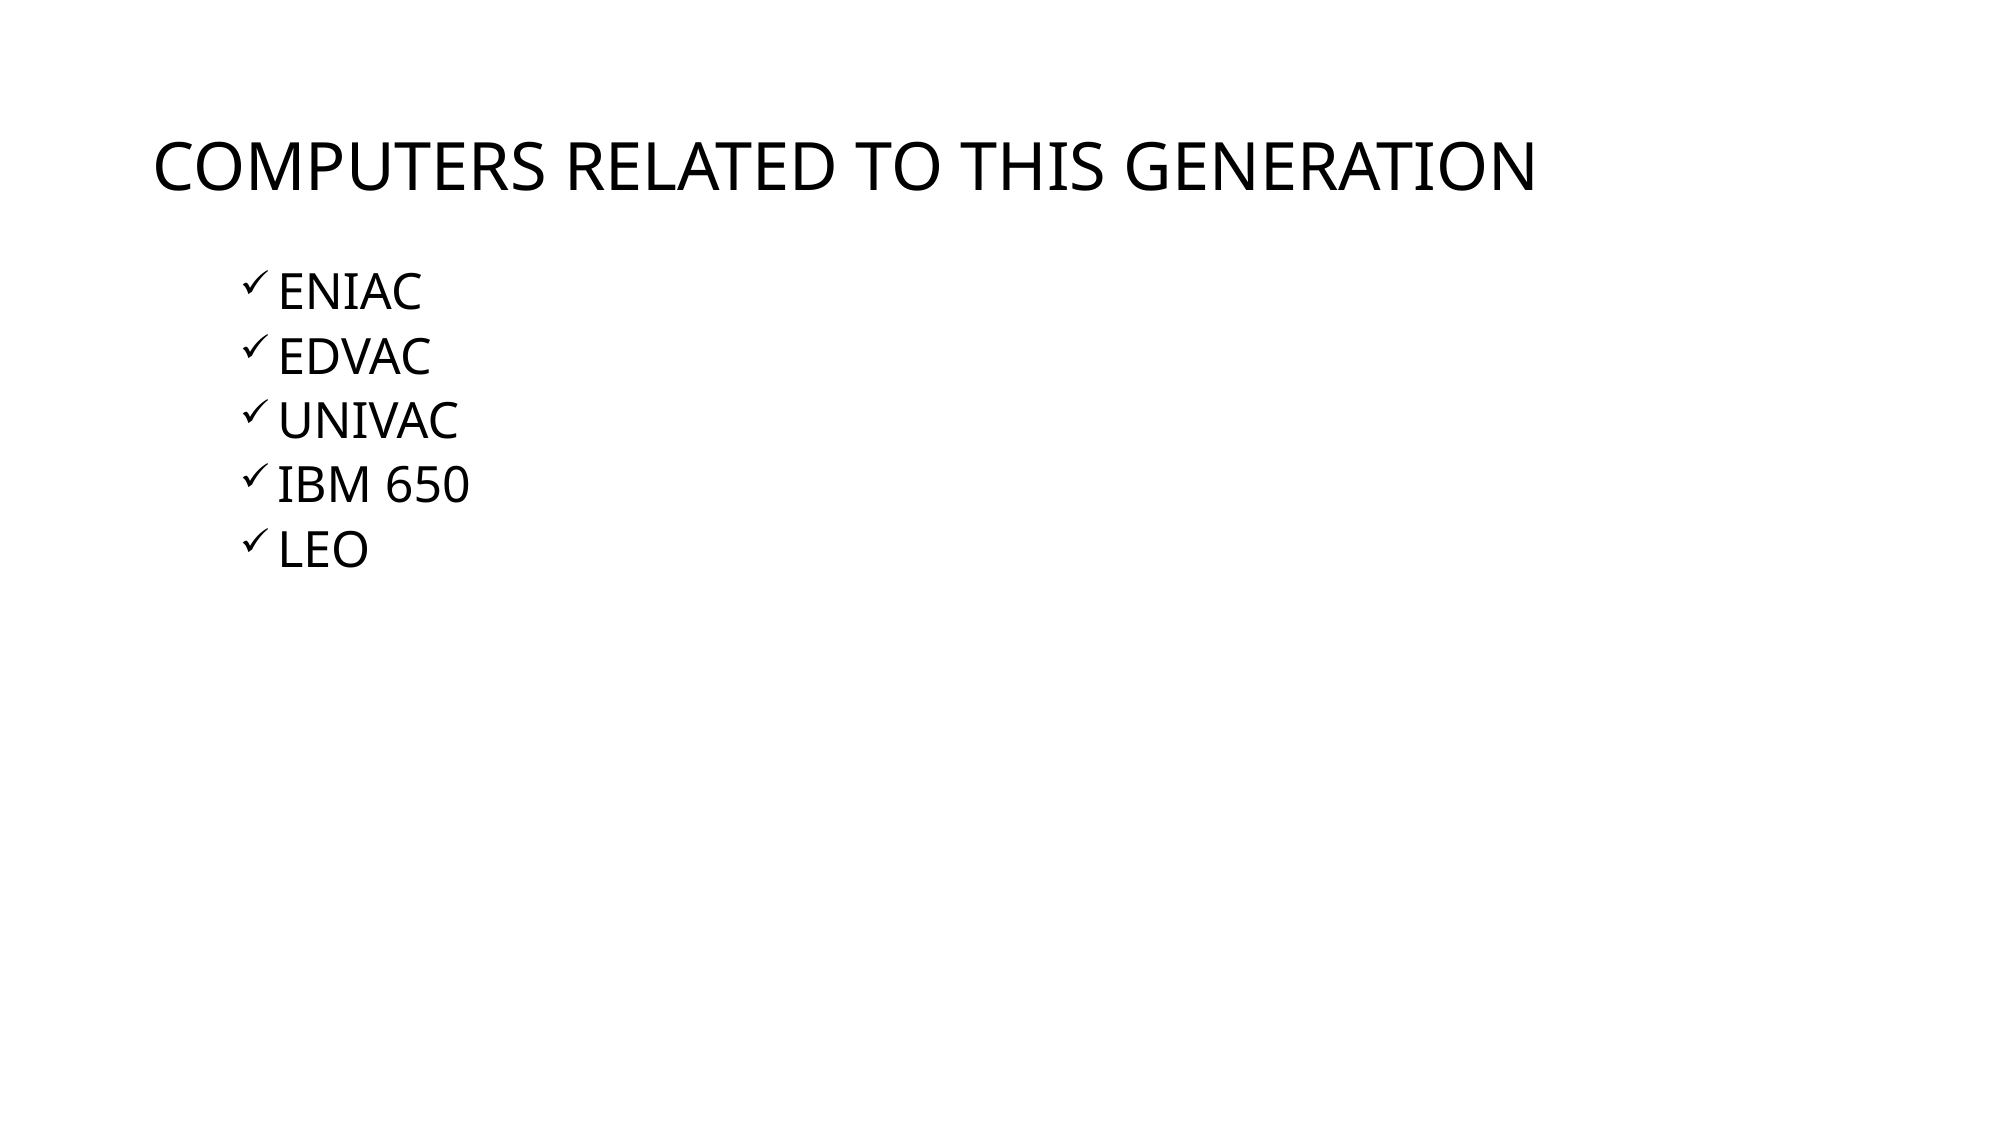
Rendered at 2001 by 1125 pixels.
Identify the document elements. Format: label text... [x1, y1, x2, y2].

title COMPUTERS RELATED TO THIS GENERATION [137, 59, 1863, 278]
list ENIAC EDVAC UNIVAC IBM 650 LEO [149, 259, 1849, 925]
